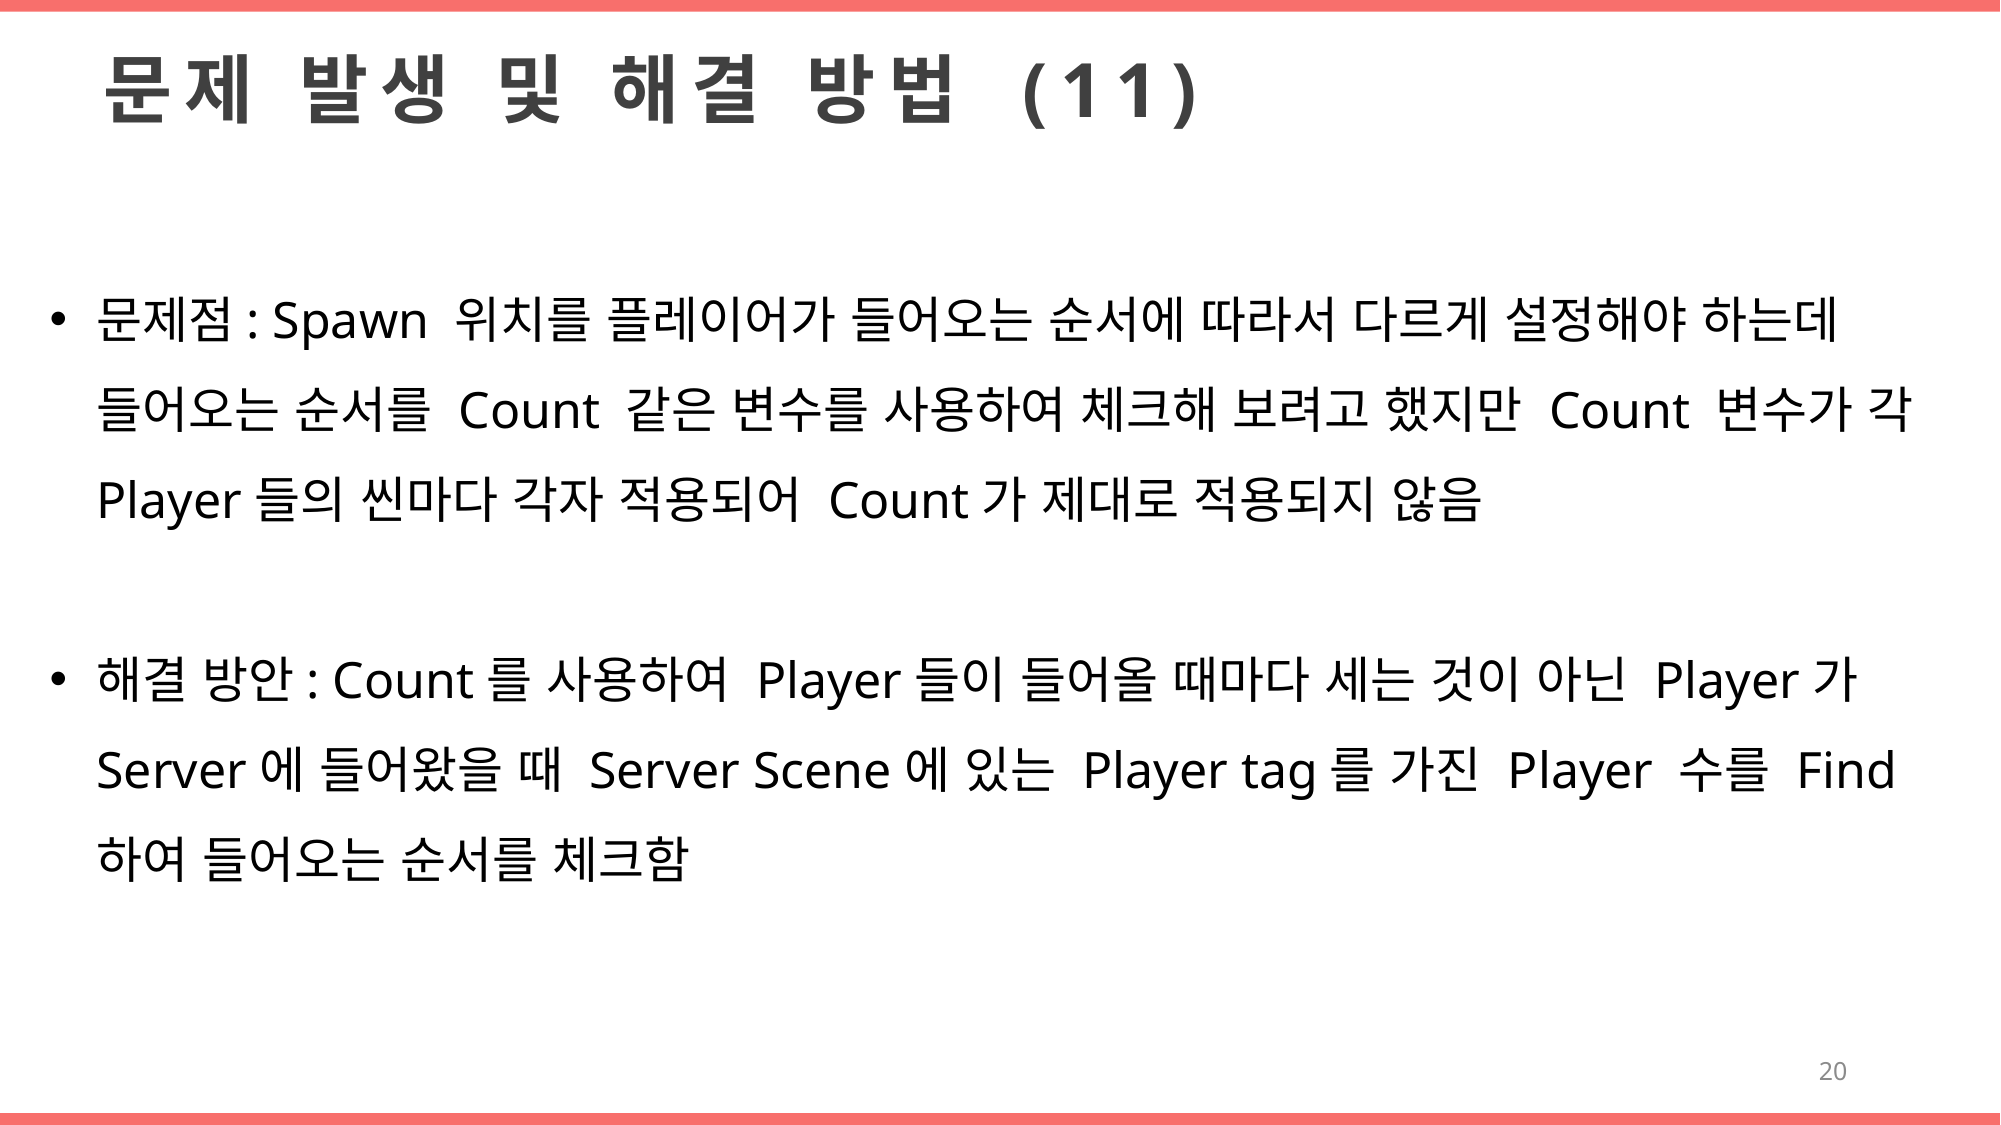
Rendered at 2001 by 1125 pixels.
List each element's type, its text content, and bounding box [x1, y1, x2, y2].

text_box 문제 발생 및 해결 방법 (11) [88, 35, 1212, 140]
text_box [0, 0, 2000, 13]
slide_number 20 [1412, 1042, 1863, 1103]
text_box [0, 1112, 2000, 1125]
text_box 문제점: Spawn 위치를 플레이어가 들어오는 순서에 따라서 다르게 설정해야 하는데 들어오는 순서를 Count 같은 변수를 사용하여 체크해 보려고 했지만 Count 변수가 각 Player들의 씬마다 각자 적용되어 Count가 제대로 적용되지 않음 해결 방안: Count를 사용하여 Player들이 들어올 때마다 세는 것이 아닌 Player가 Server에 들어왔을 때 Server Scene에 있는 Player tag를 가진 Player 수를 Find하여 들어오는 순서를 체크함 [34, 251, 1966, 896]
